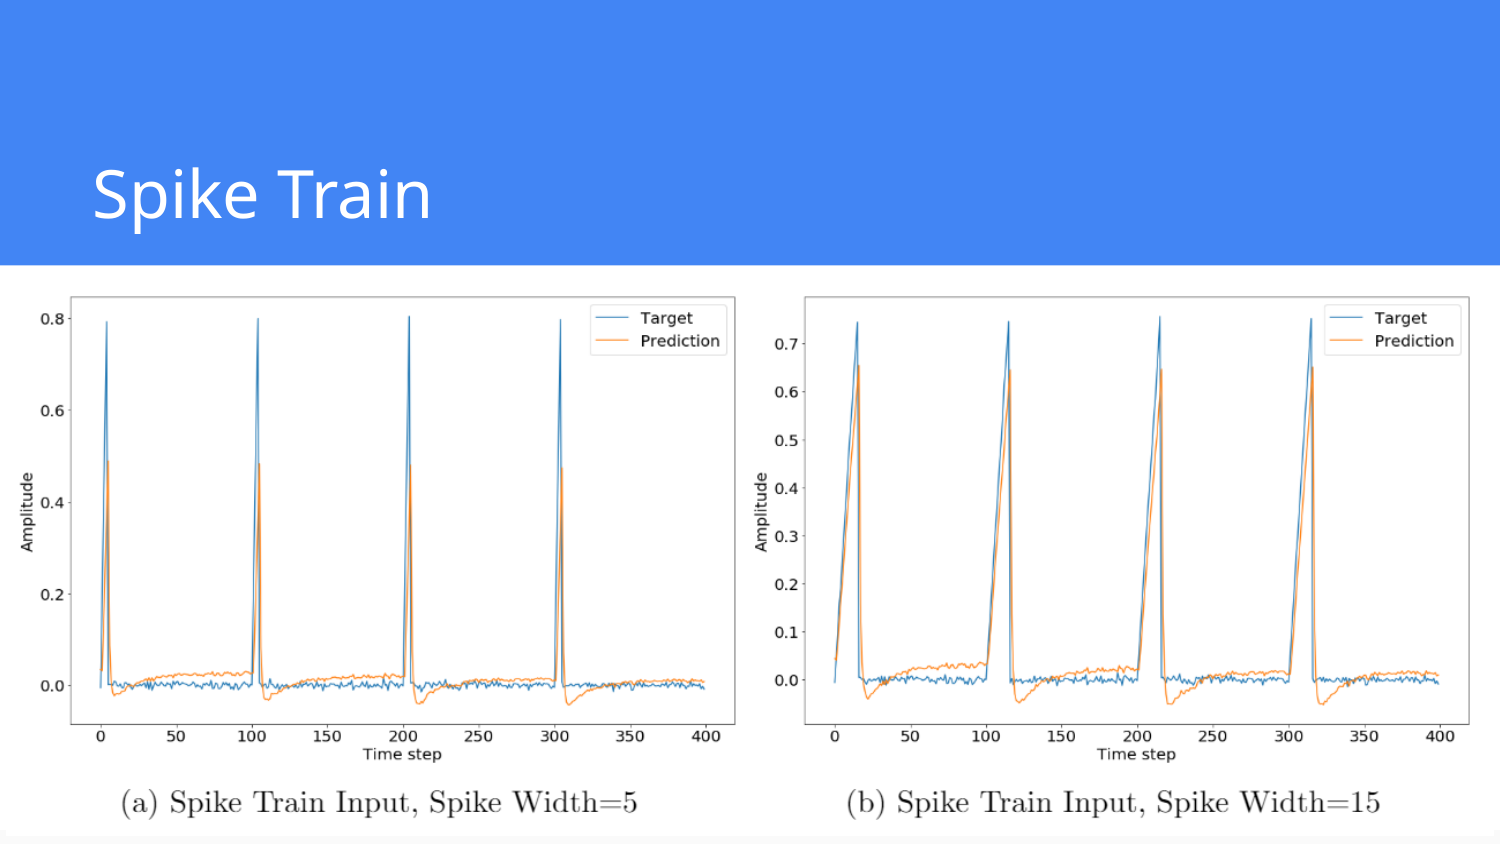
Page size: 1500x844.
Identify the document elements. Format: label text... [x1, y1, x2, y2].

text_box [0, 265, 1500, 831]
title Spike Train [77, 121, 1427, 248]
picture [6, 270, 1494, 836]
